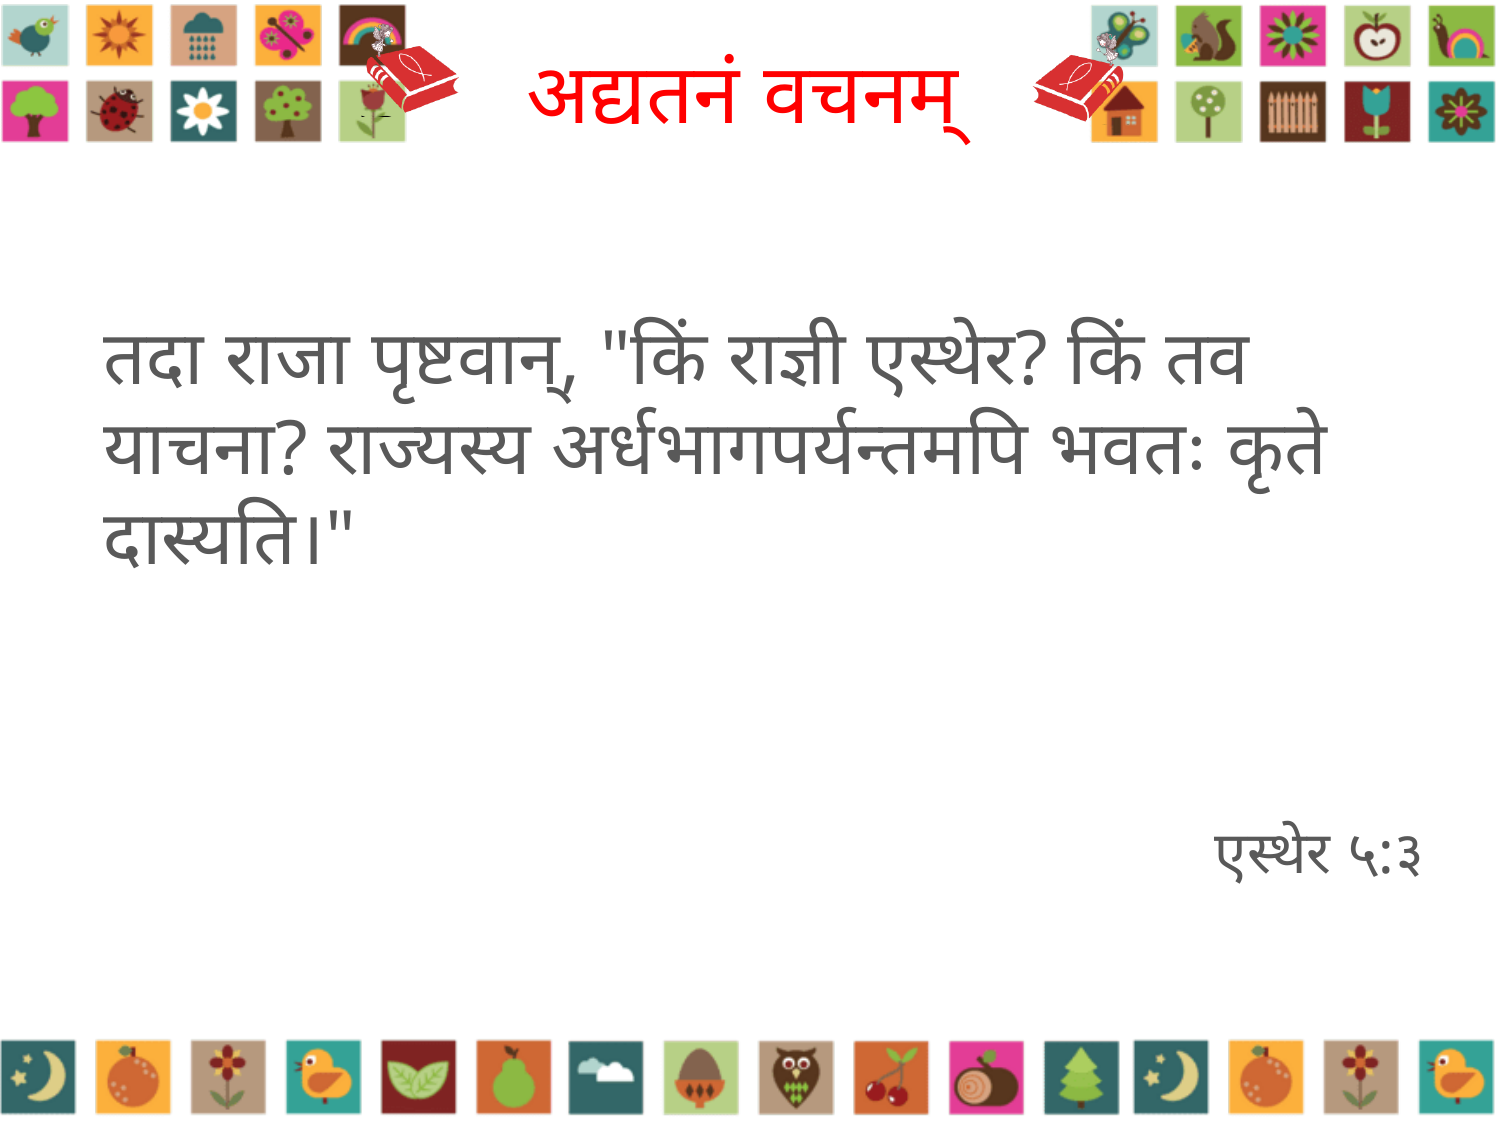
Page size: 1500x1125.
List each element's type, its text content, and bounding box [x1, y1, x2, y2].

text_box अद्यतनं वचनम् [424, 32, 1075, 148]
picture [1001, 3, 1500, 150]
text_box एस्थेर ५:३ [808, 807, 1441, 893]
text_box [0, 1028, 1500, 1118]
picture [0, 3, 491, 150]
text_box तदा राजा पृष्टवान्, "किं राज्ञी एस्थेर? किं तव याचना? राज्यस्य अर्धभागपर्यन्तमपि भवतः कृते दास्यति।" [88, 302, 1436, 588]
